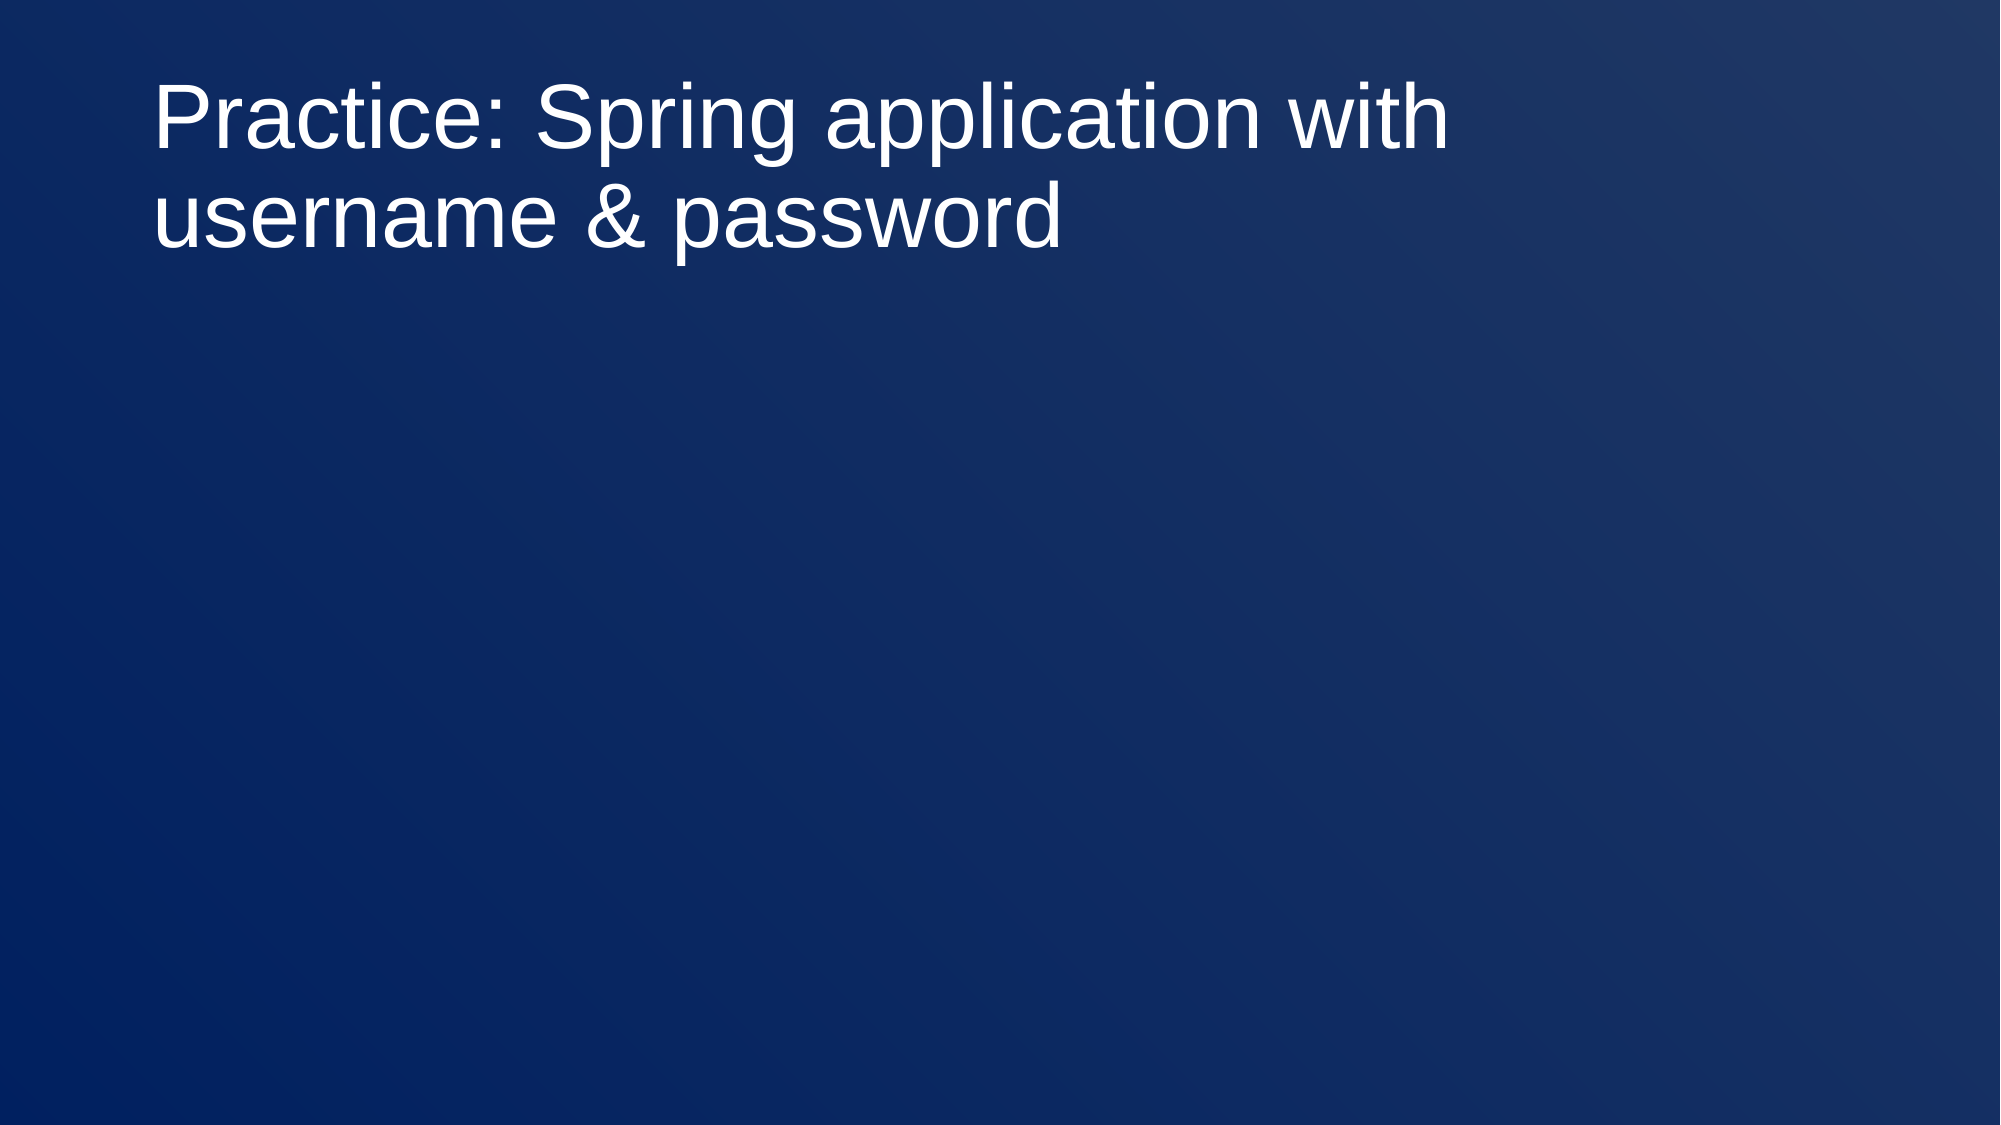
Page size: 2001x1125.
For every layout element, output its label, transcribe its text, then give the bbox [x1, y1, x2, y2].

title Practice: Spring application with username & password [137, 59, 1863, 278]
